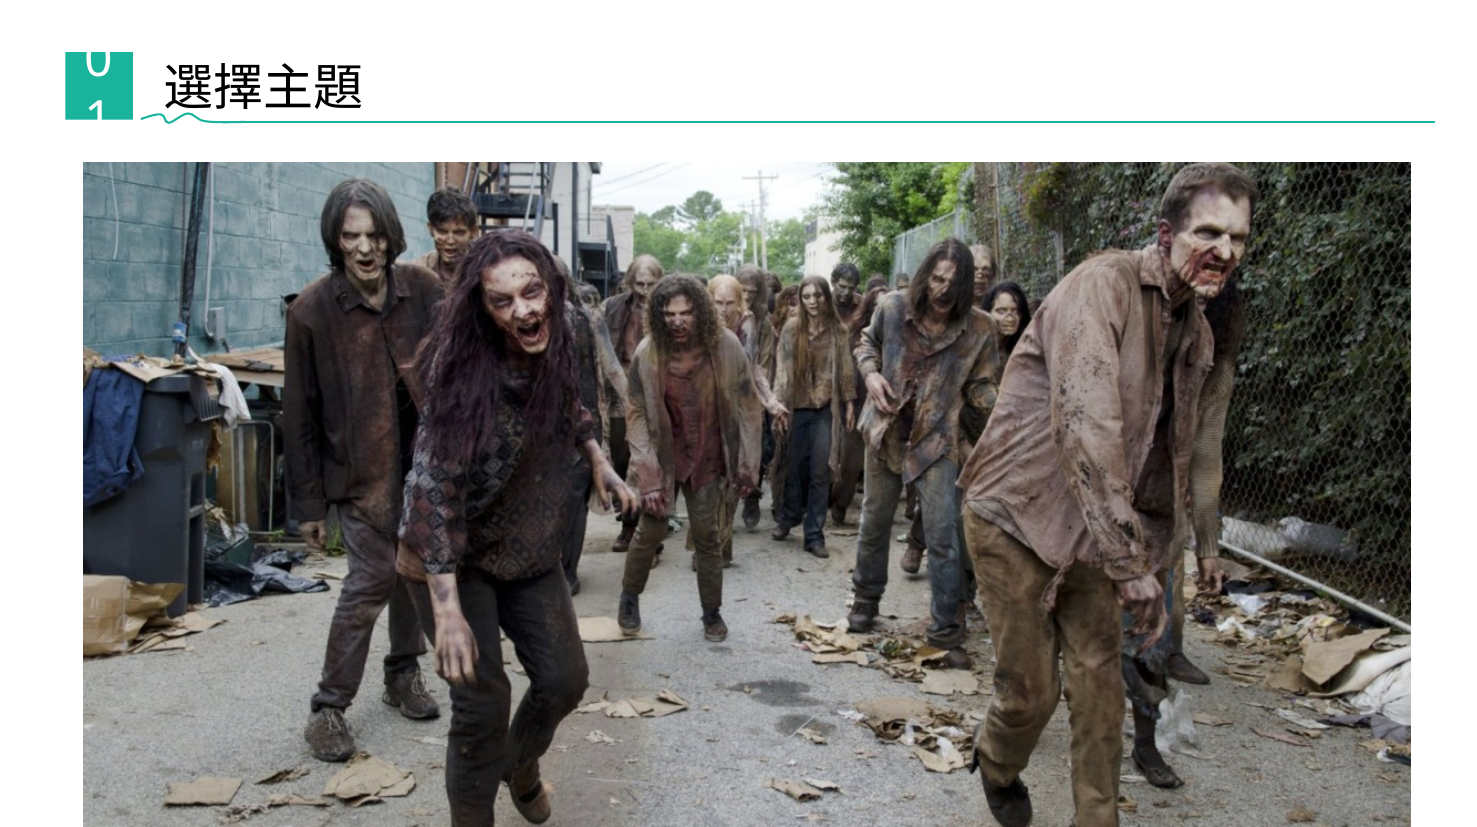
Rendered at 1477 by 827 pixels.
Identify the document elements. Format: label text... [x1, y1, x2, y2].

picture [83, 162, 1411, 827]
text_box 01 [64, 51, 134, 121]
text_box 選擇主題 [148, 47, 489, 121]
text_box [140, 112, 246, 124]
